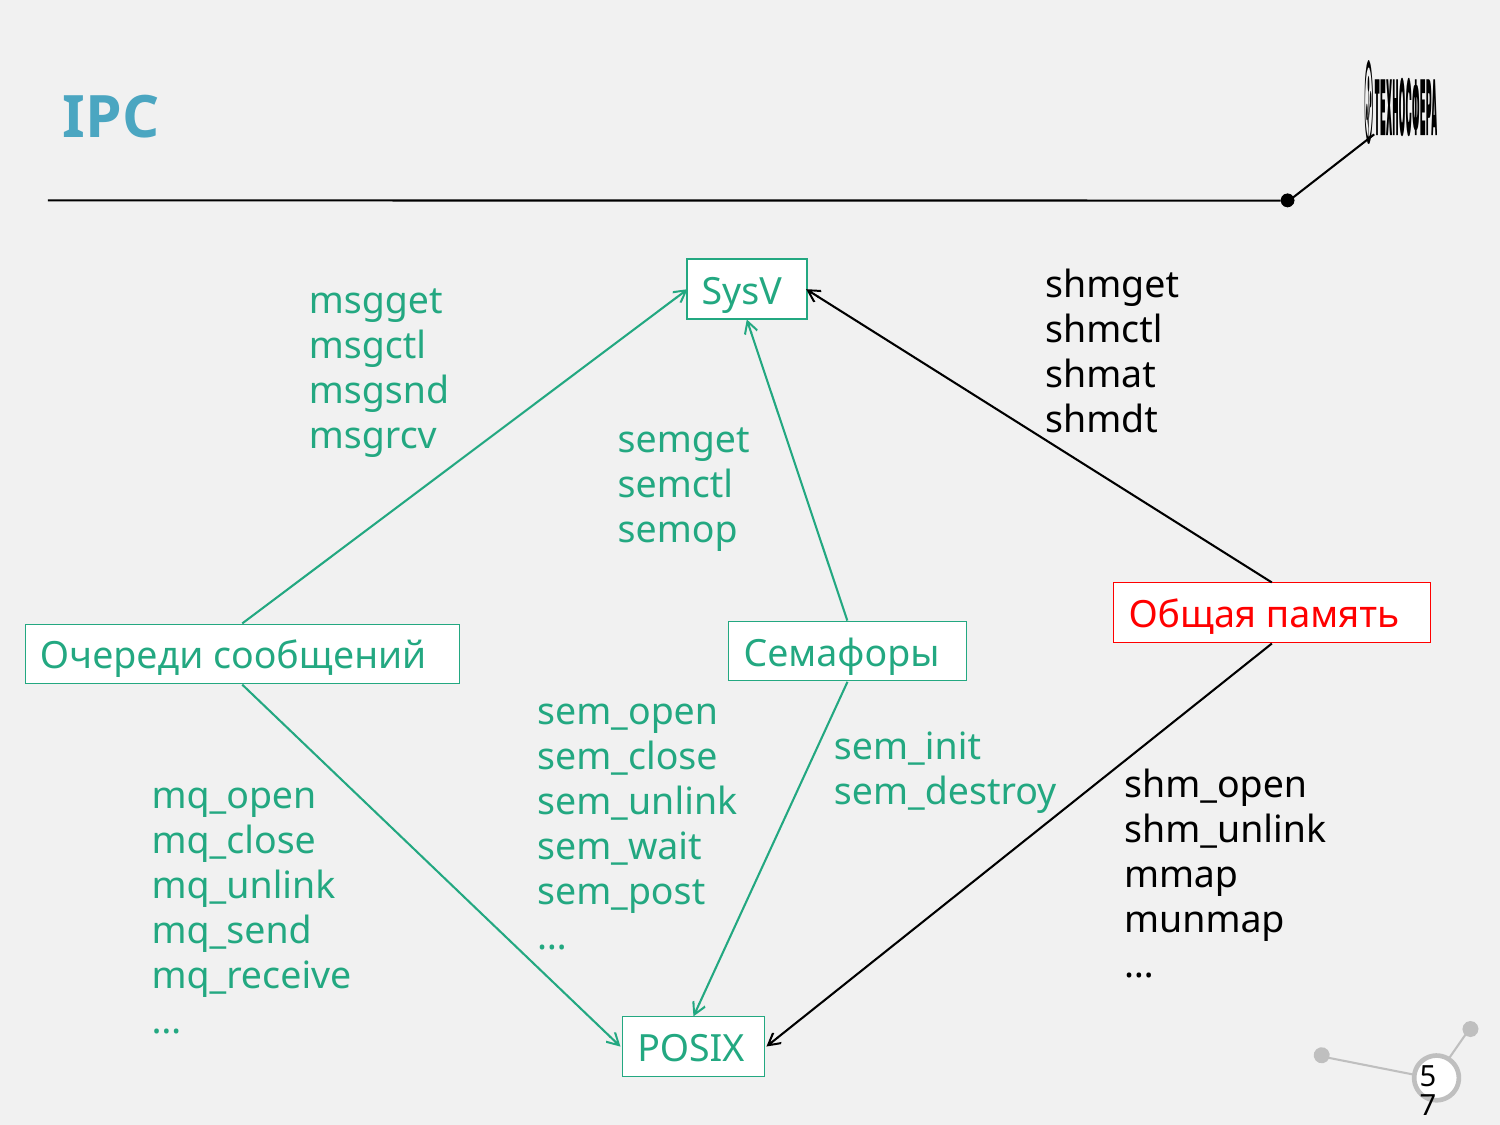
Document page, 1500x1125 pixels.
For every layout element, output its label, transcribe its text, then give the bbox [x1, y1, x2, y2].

text_box [535, 965, 621, 1047]
text_box sem_init sem_destroy [819, 714, 1087, 820]
text_box [744, 319, 848, 621]
text_box Общая память [1113, 582, 1431, 643]
text_box [806, 289, 1030, 431]
text_box [471, 289, 688, 452]
text_box sem_open sem_close sem_unlink sem_wait sem_post … [522, 679, 764, 965]
text_box SysV [686, 259, 808, 319]
text_box Очереди сообщений [25, 624, 460, 684]
text_box POSIX [622, 1016, 765, 1077]
text_box <number> [1404, 1047, 1468, 1108]
text_box shmget shmctl shmat shmdt [1030, 252, 1201, 448]
text_box Семафоры [728, 621, 967, 681]
text_box [692, 965, 718, 1017]
text_box mq_open mq_close mq_unlink mq_send mq_receive … [136, 763, 382, 1048]
text_box semget semctl semop [602, 407, 773, 558]
text_box IPC [47, 42, 1281, 185]
text_box msgget msgctl msgsnd msgrcv [294, 268, 471, 463]
text_box [766, 820, 1051, 1047]
picture [1363, 23, 1442, 185]
text_box shm_open shm_unlink mmap munmap … [1109, 752, 1352, 993]
